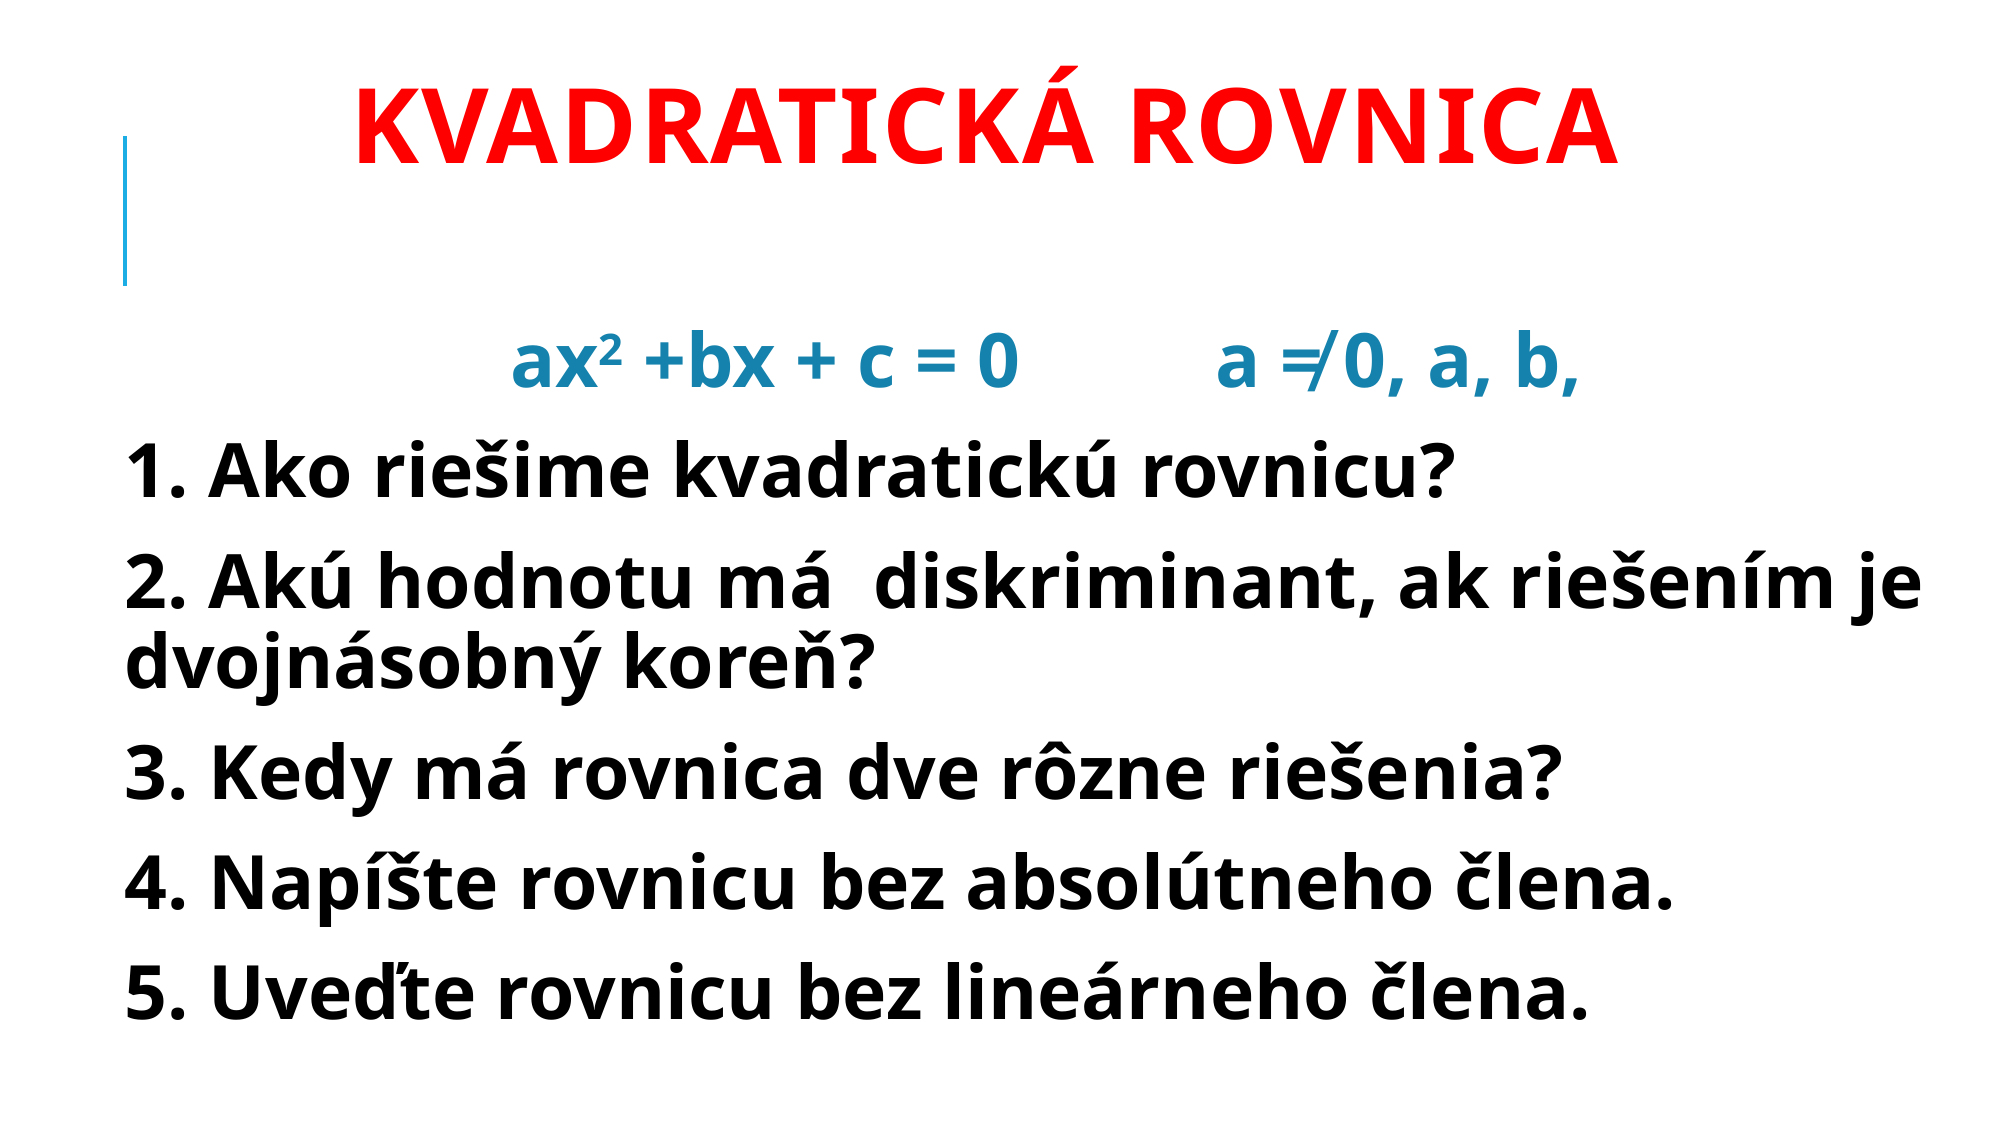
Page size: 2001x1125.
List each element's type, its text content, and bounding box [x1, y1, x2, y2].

title KVADRATICKÁ ROVNICA [137, 59, 1863, 208]
